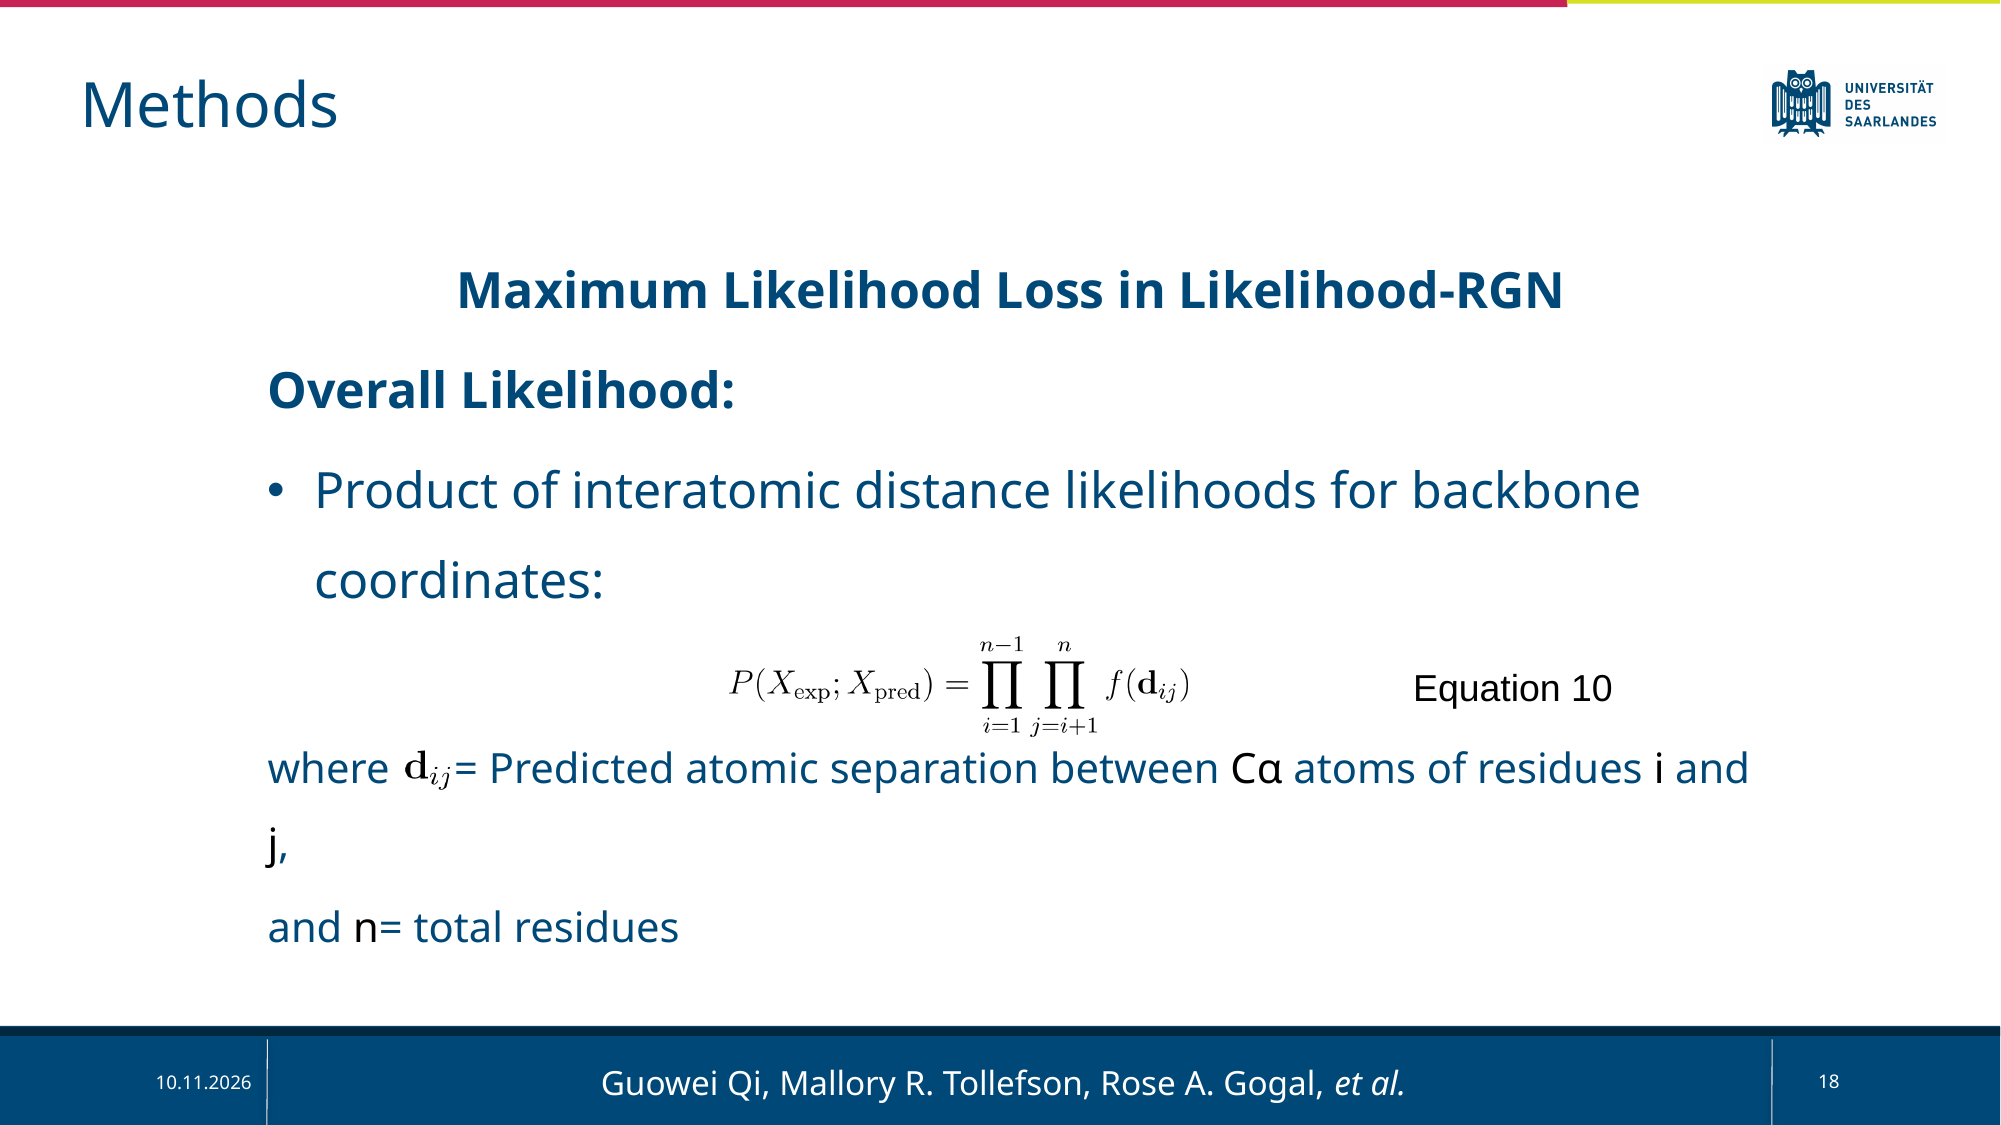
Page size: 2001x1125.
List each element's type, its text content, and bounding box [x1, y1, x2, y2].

picture [405, 750, 450, 791]
footer Guowei Qi, Mallory R. Tollefson, Rose A. Gogal, et al. [266, 1052, 1741, 1113]
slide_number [65, 1053, 267, 1113]
text_box Equation 10 [1398, 656, 1751, 717]
slide_number 18 [1803, 1052, 2000, 1113]
picture [1763, 63, 1945, 144]
list Methods [65, 57, 1520, 170]
picture [729, 635, 1188, 738]
list Maximum Likelihood Loss in Likelihood-RGN Overall Likelihood: Product of interatomic distance likelihoods for backbone coordinates: where = Predicted atomic separation between Cα atoms of residues i and j, and n= total residues [267, 221, 1771, 959]
